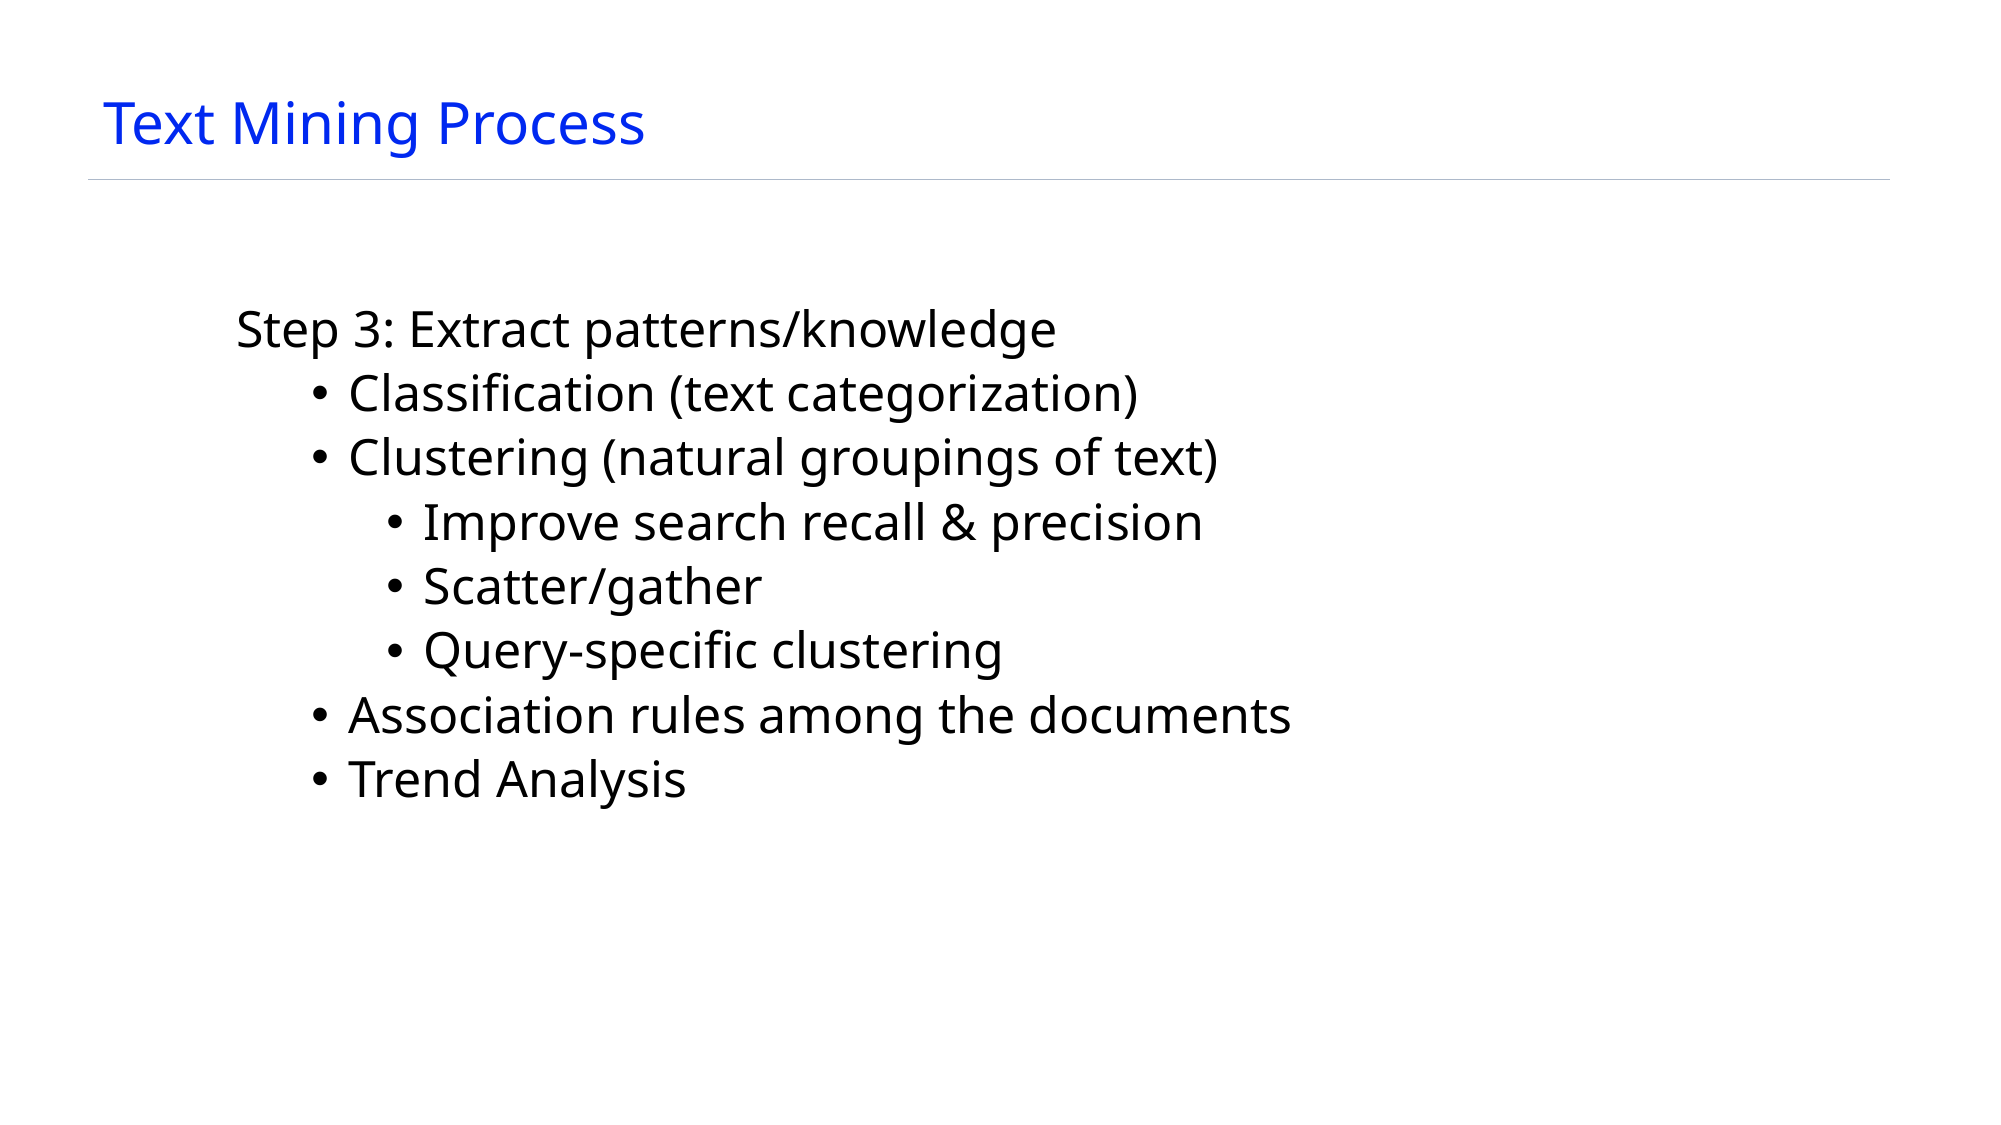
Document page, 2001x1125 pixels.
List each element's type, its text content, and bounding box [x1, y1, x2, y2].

title Text Mining Process [88, 59, 1763, 165]
list Step 3: Extract patterns/knowledge Classification (text categorization) Clustering (natural groupings of text) Improve search recall & precision Scatter/gather Query-specific clustering Association rules among the documents Trend Analysis [221, 296, 1737, 949]
